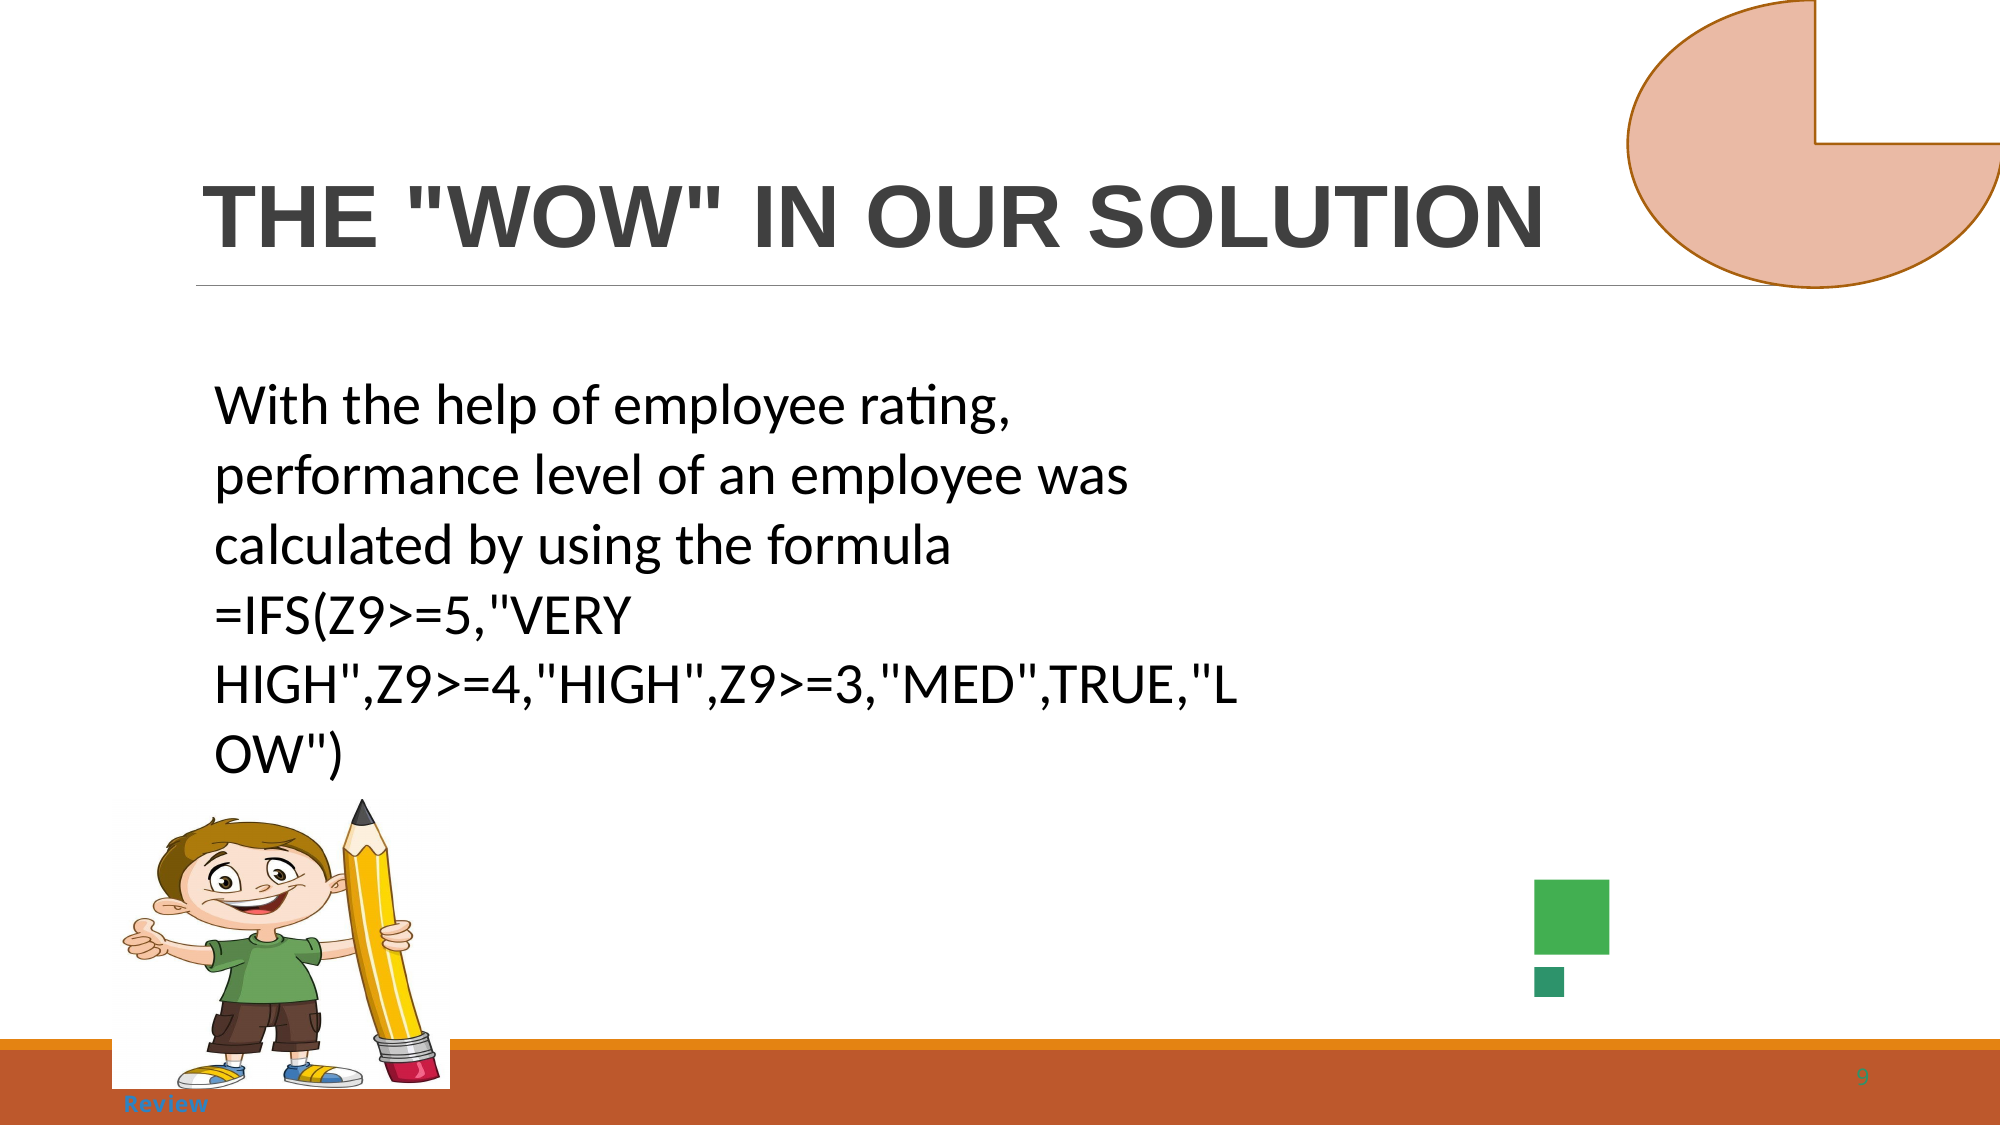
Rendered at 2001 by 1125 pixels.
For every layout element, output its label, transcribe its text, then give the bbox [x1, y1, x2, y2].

title THE "WOW" IN OUR SOLUTION [200, 75, 1592, 266]
text_box [1626, 0, 2000, 289]
text_box 3/21/2024 Annual Review [123, 1099, 415, 1118]
text_box [1534, 879, 1610, 955]
text_box 9 [1849, 1061, 1888, 1095]
picture [112, 799, 451, 1090]
text_box With the help of employee rating, performance level of an employee was calculated by using the formula =IFS(Z9>=5,"VERY HIGH",Z9>=4,"HIGH",Z9>=3,"MED",TRUE,"LOW") [200, 358, 1288, 838]
text_box [1534, 967, 1565, 997]
